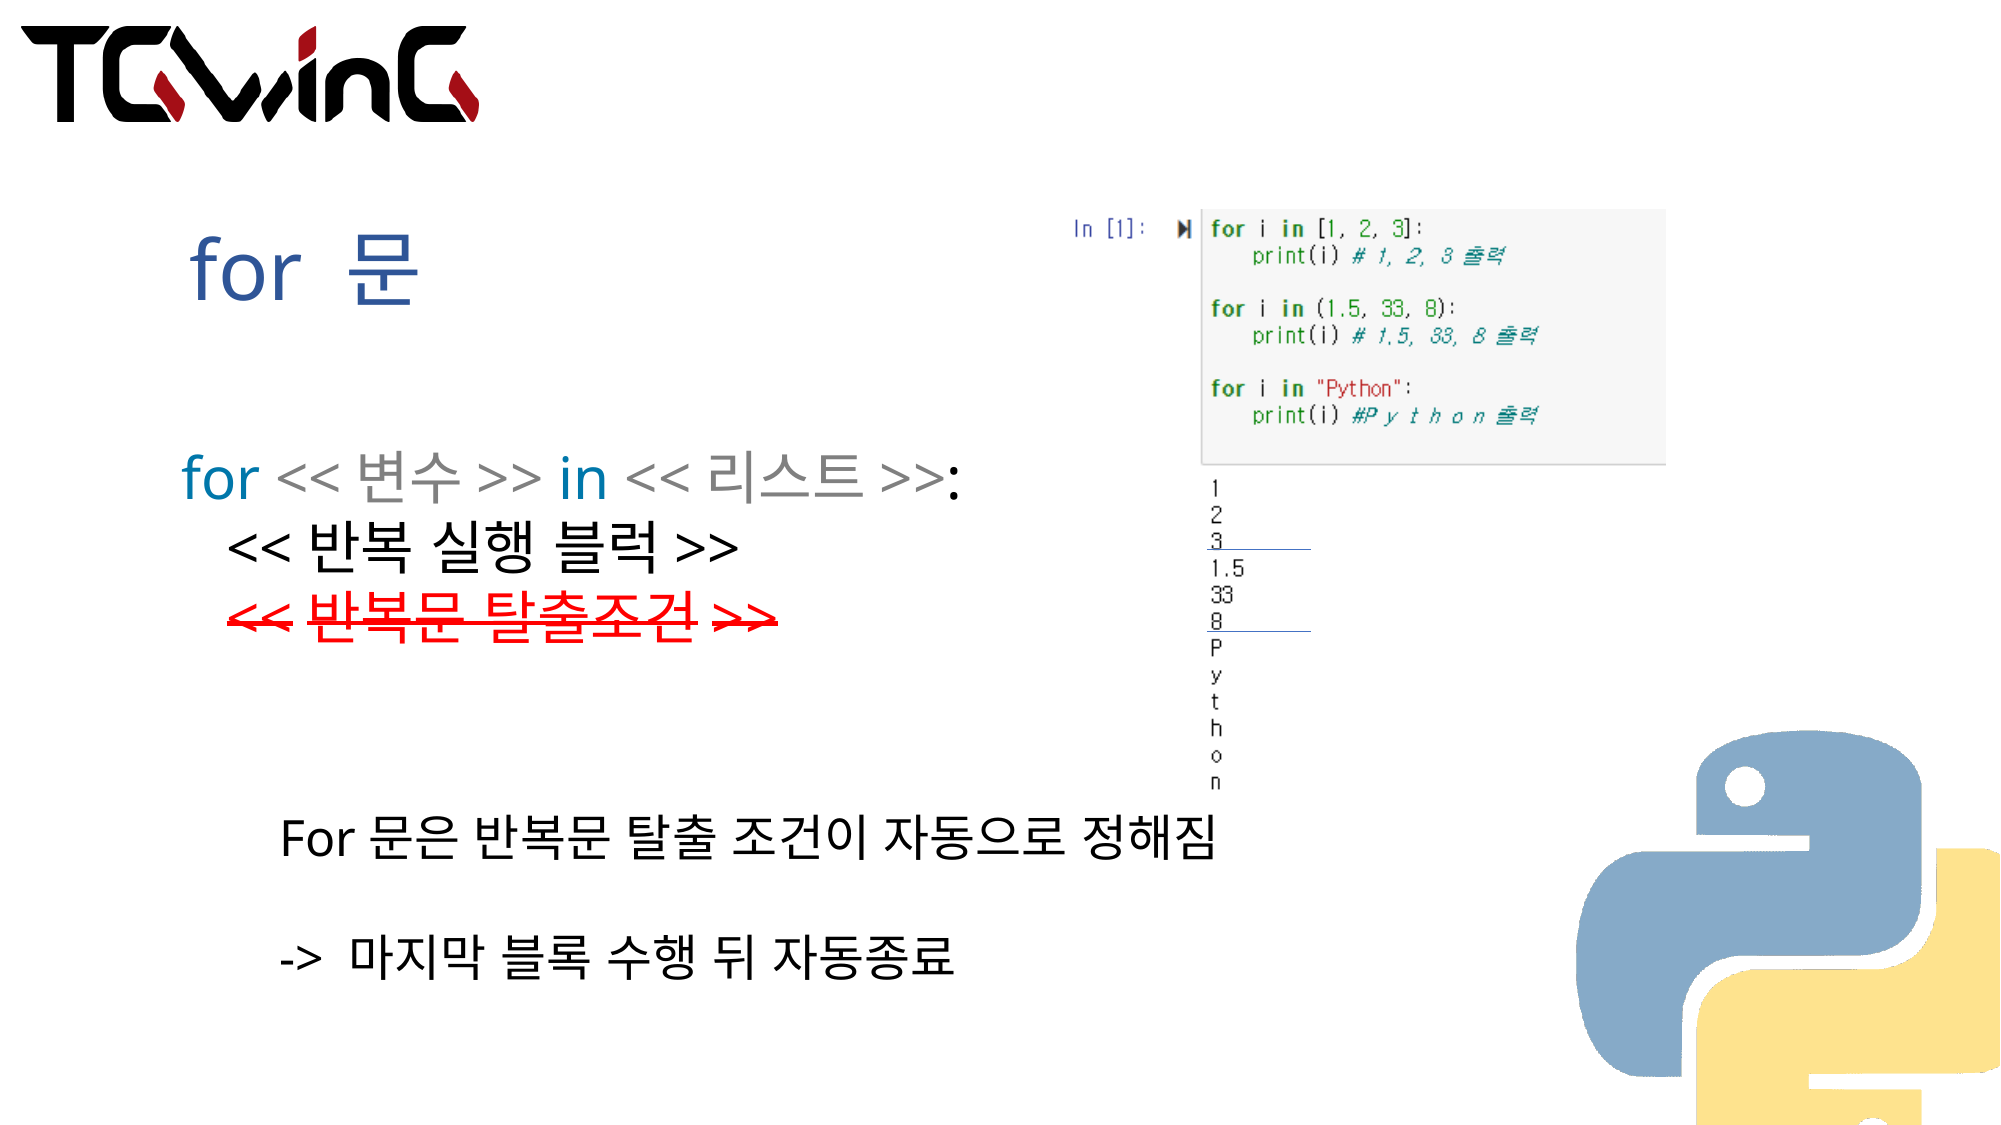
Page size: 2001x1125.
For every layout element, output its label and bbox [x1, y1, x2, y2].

text_box [21, 26, 2000, 1125]
picture [1065, 209, 1666, 799]
